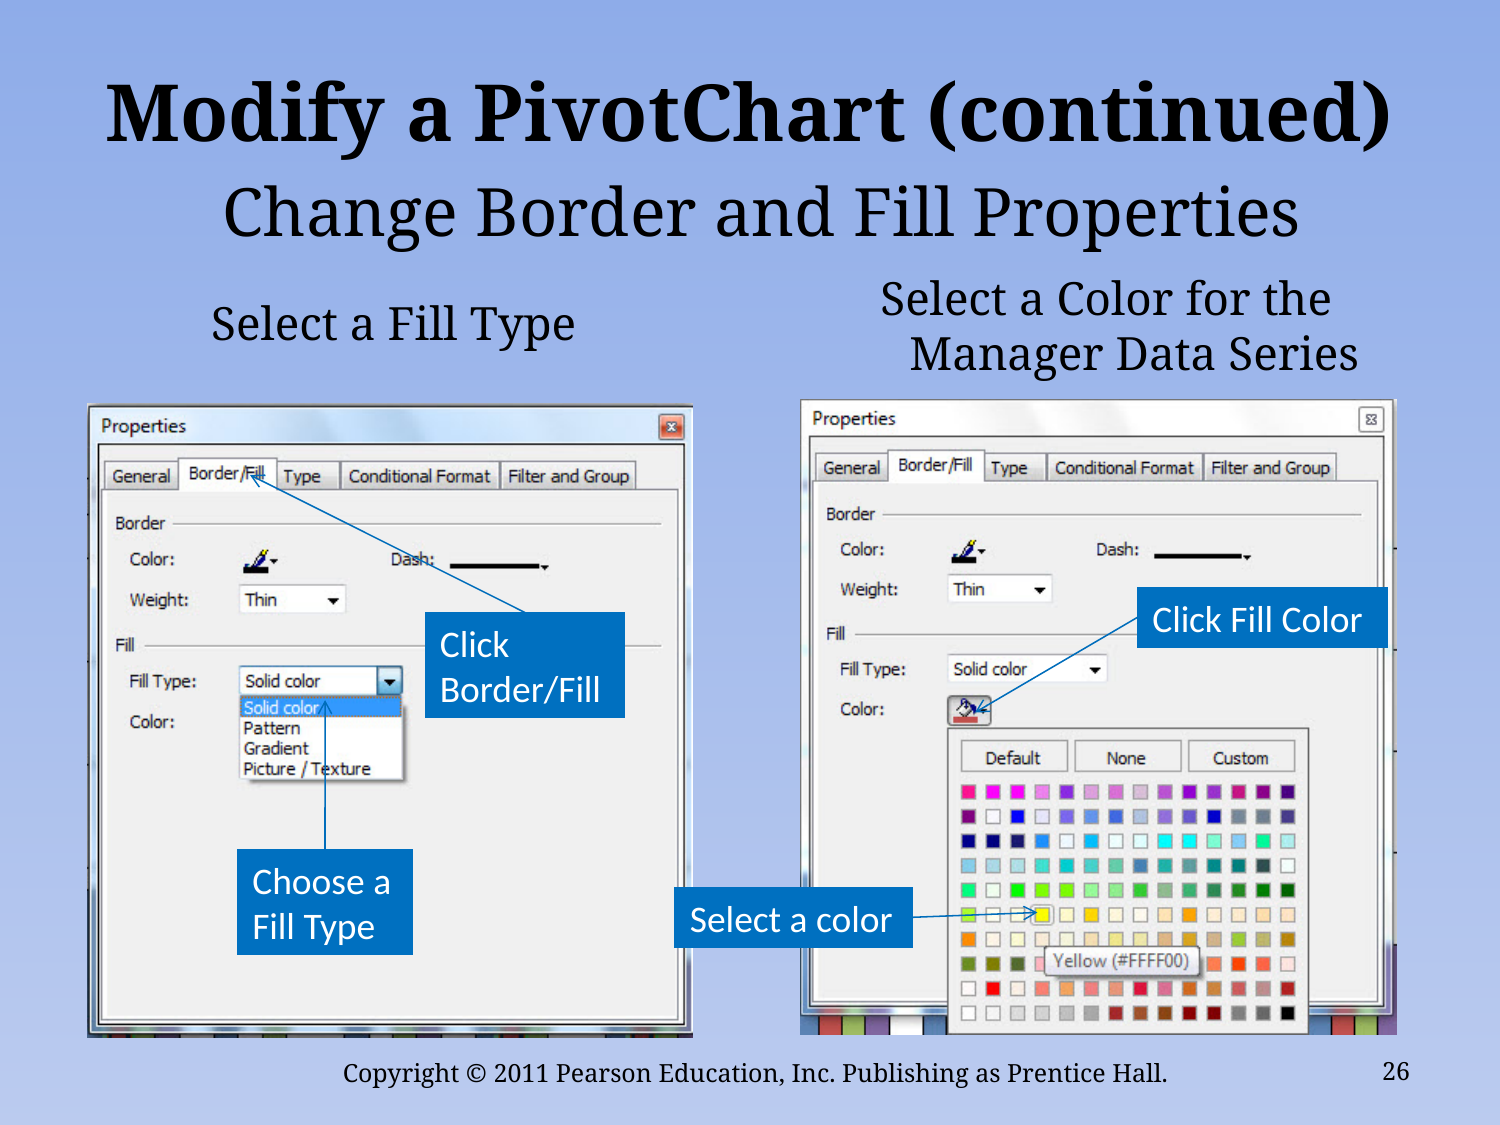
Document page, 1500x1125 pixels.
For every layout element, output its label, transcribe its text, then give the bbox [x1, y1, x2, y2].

list Select a Color for the Manager Data Series [762, 262, 1450, 375]
text_box Change Border and Fill Properties [199, 162, 1325, 258]
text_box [318, 405, 457, 682]
title Modify a PivotChart (continued) [75, 45, 1425, 175]
list Select a Fill Type [62, 287, 725, 363]
text_box Select a color [696, 887, 794, 948]
footer Copyright © 2011 Pearson Education, Inc. Publishing as Prentice Hall. [312, 1042, 1213, 1103]
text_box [974, 617, 1138, 713]
picture [799, 399, 1397, 1035]
slide_number 26 [1312, 1042, 1425, 1103]
picture [87, 402, 693, 1038]
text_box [912, 912, 1038, 918]
